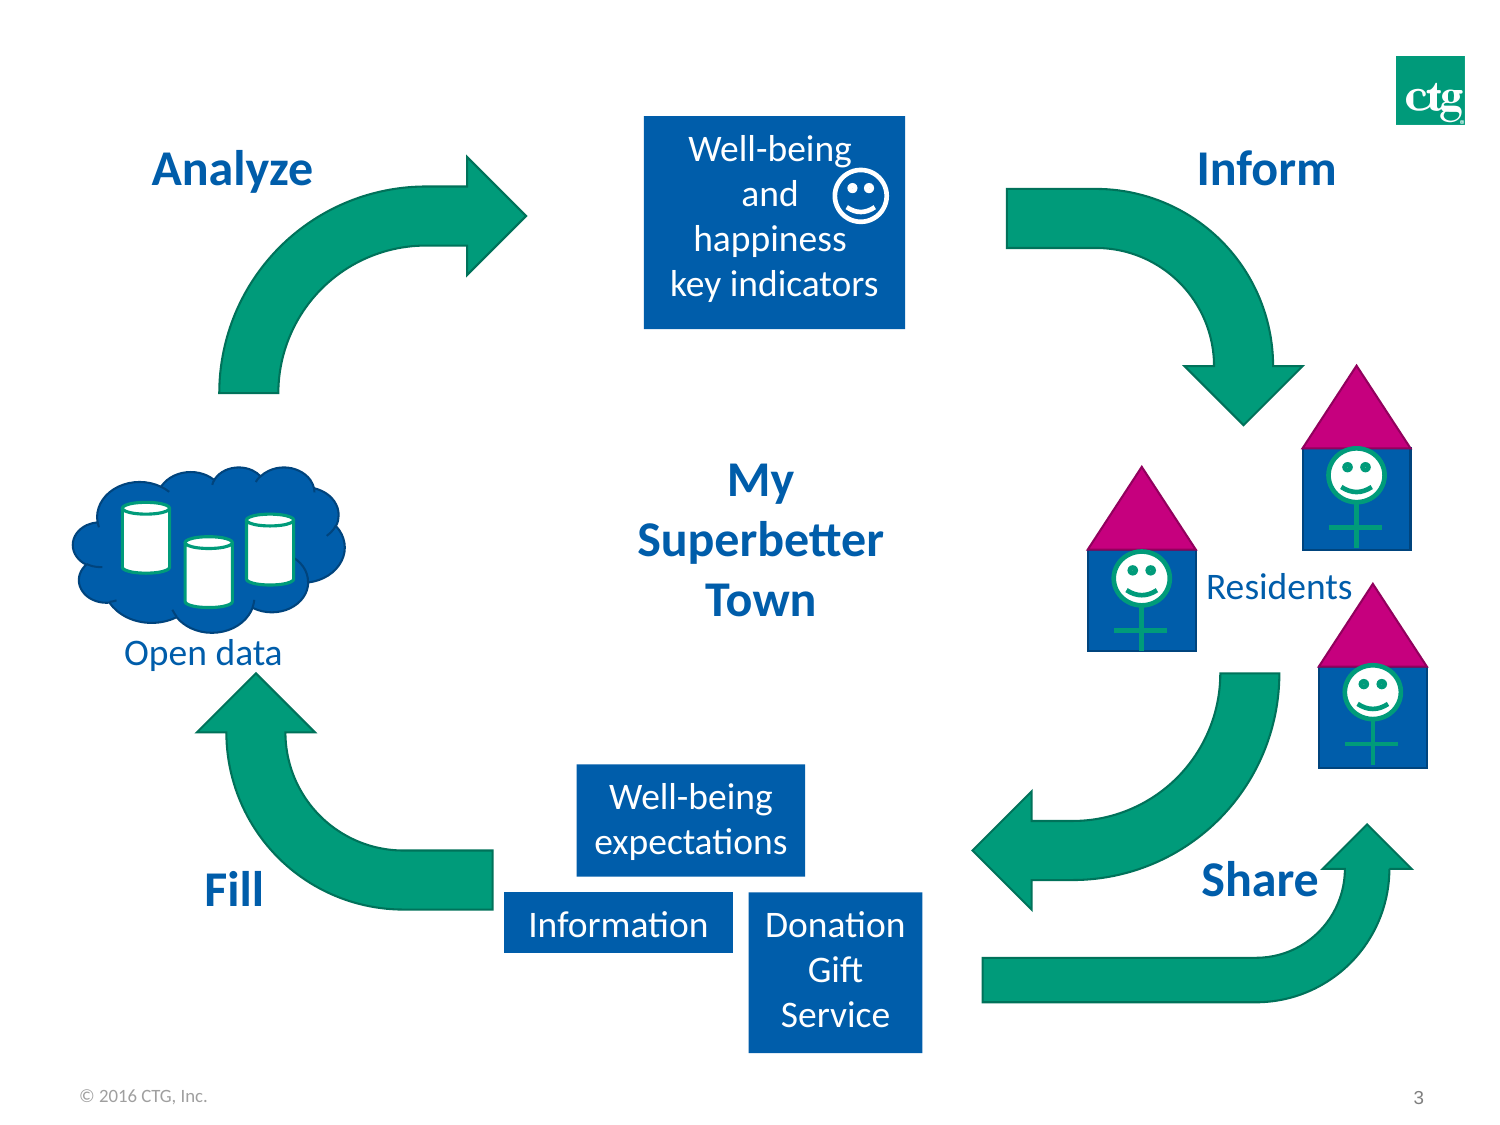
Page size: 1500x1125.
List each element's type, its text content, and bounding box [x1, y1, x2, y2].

text_box [833, 168, 888, 223]
text_box Inform [1181, 128, 1352, 204]
text_box Share [1186, 838, 1334, 914]
text_box [183, 535, 234, 609]
text_box [245, 513, 295, 587]
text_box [1087, 466, 1196, 651]
text_box Analyze [136, 128, 329, 204]
text_box [1005, 187, 1302, 427]
text_box [194, 681, 494, 911]
text_box Donation Gift Service [747, 891, 923, 1054]
picture [1396, 56, 1465, 125]
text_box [1302, 365, 1411, 550]
text_box My Superbetter Town [622, 439, 900, 634]
text_box [971, 672, 1281, 913]
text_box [1344, 665, 1401, 765]
text_box Information [503, 891, 734, 954]
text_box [1113, 551, 1170, 651]
text_box Residents [1196, 554, 1368, 615]
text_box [1328, 448, 1385, 548]
text_box Well-being expectations [576, 763, 806, 878]
text_box Well-being and happiness key indicators [643, 115, 906, 330]
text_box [1318, 583, 1427, 768]
text_box Fill [189, 849, 280, 924]
text_box [121, 501, 171, 575]
text_box [981, 822, 1415, 1004]
text_box [71, 466, 346, 620]
text_box [218, 154, 528, 395]
text_box Open data [109, 620, 298, 681]
